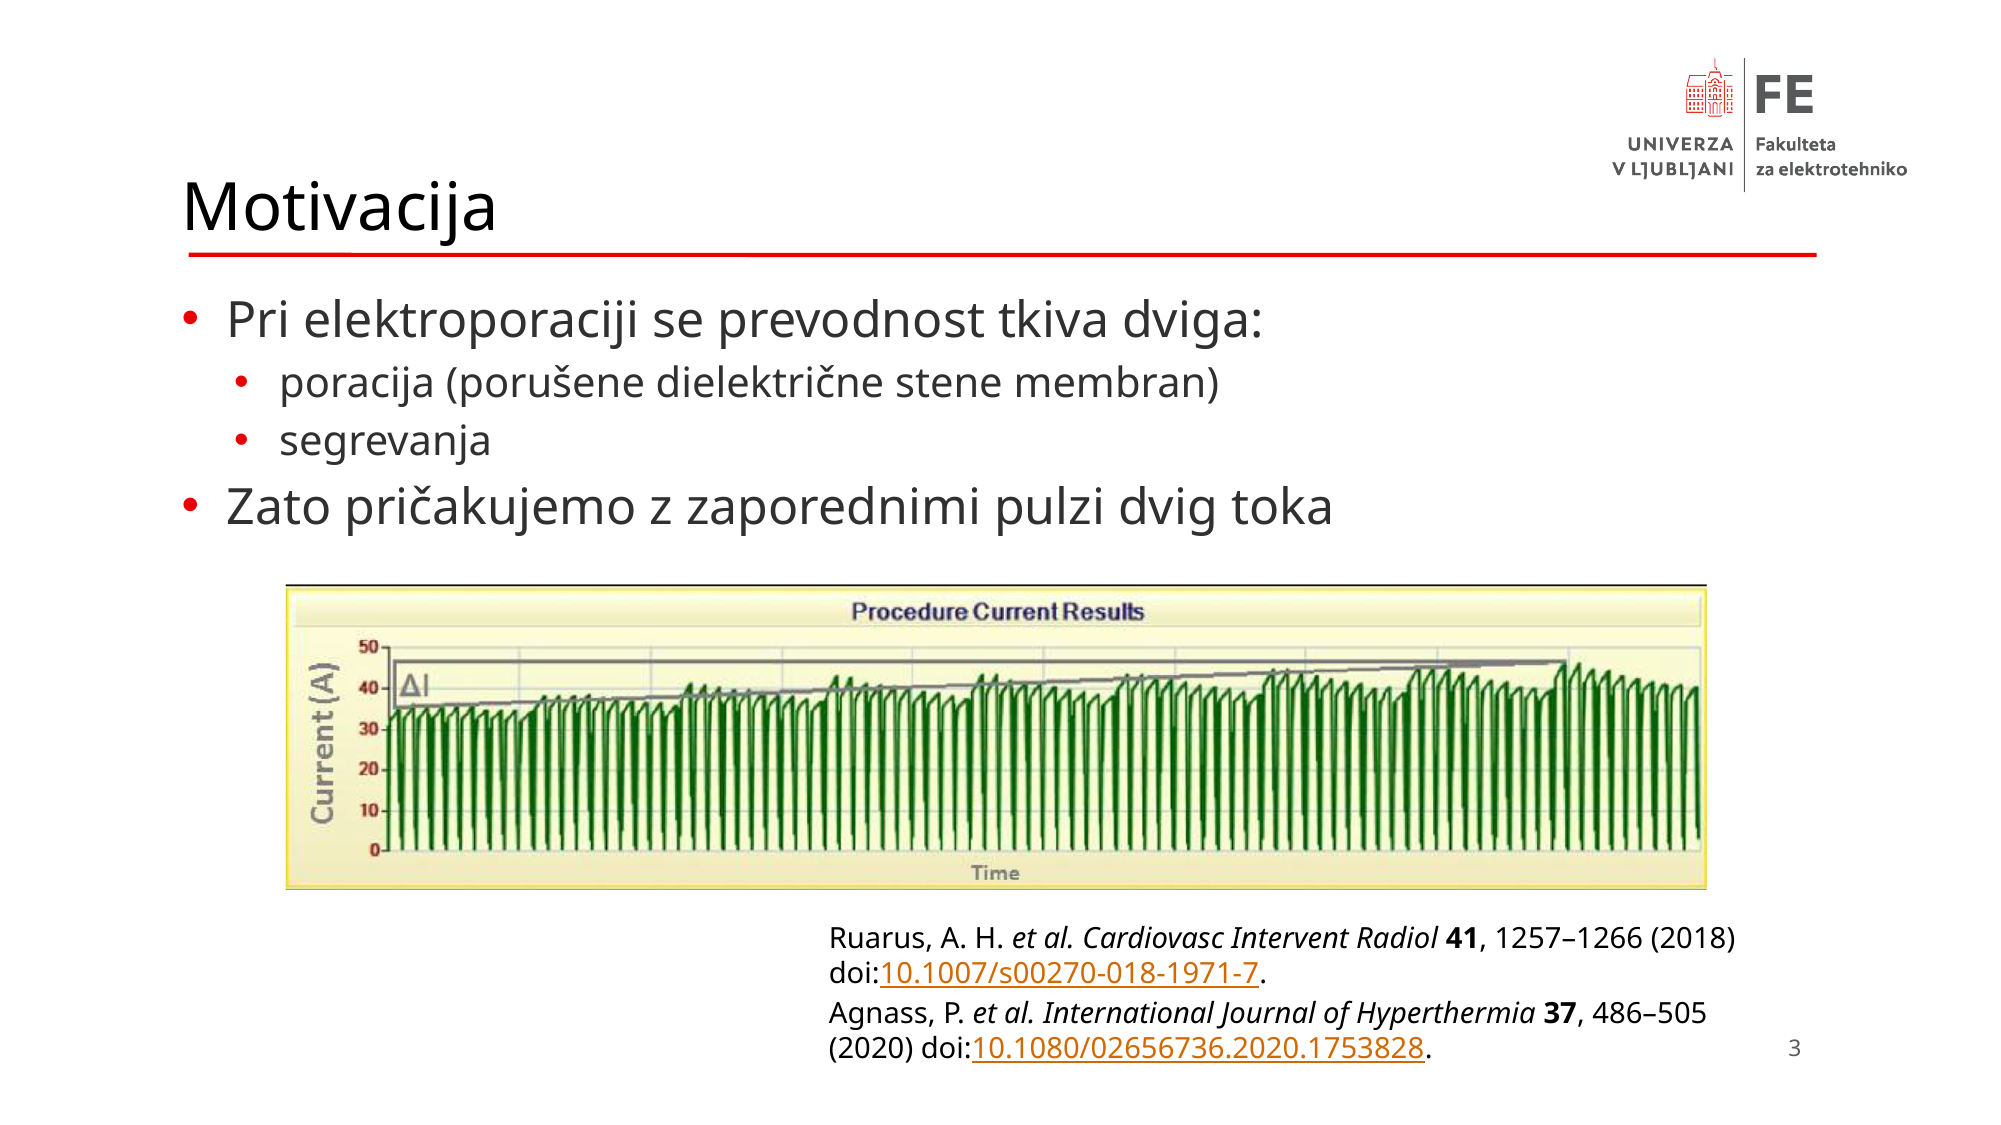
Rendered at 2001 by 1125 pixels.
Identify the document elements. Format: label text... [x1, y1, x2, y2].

text_box Ruarus, A. H. et al. Cardiovasc Intervent Radiol 41, 1257–1266 (2018) doi:10.1007/s00270-018-1971-7. Agnass, P. et al. International Journal of Hyperthermia 37, 486–505 (2020) doi:10.1080/02656736.2020.1753828. [814, 912, 1759, 1077]
list Pri elektroporaciji se prevodnost tkiva dviga: poracija (porušene dielektrične stene membran) segrevanja Zato pričakujemo z zaporednimi pulzi dvig toka [166, 255, 1817, 567]
title Motivacija [166, 0, 1649, 252]
picture [252, 565, 1731, 910]
picture [1649, 20, 1944, 230]
slide_number 3 [1701, 1019, 1817, 1080]
